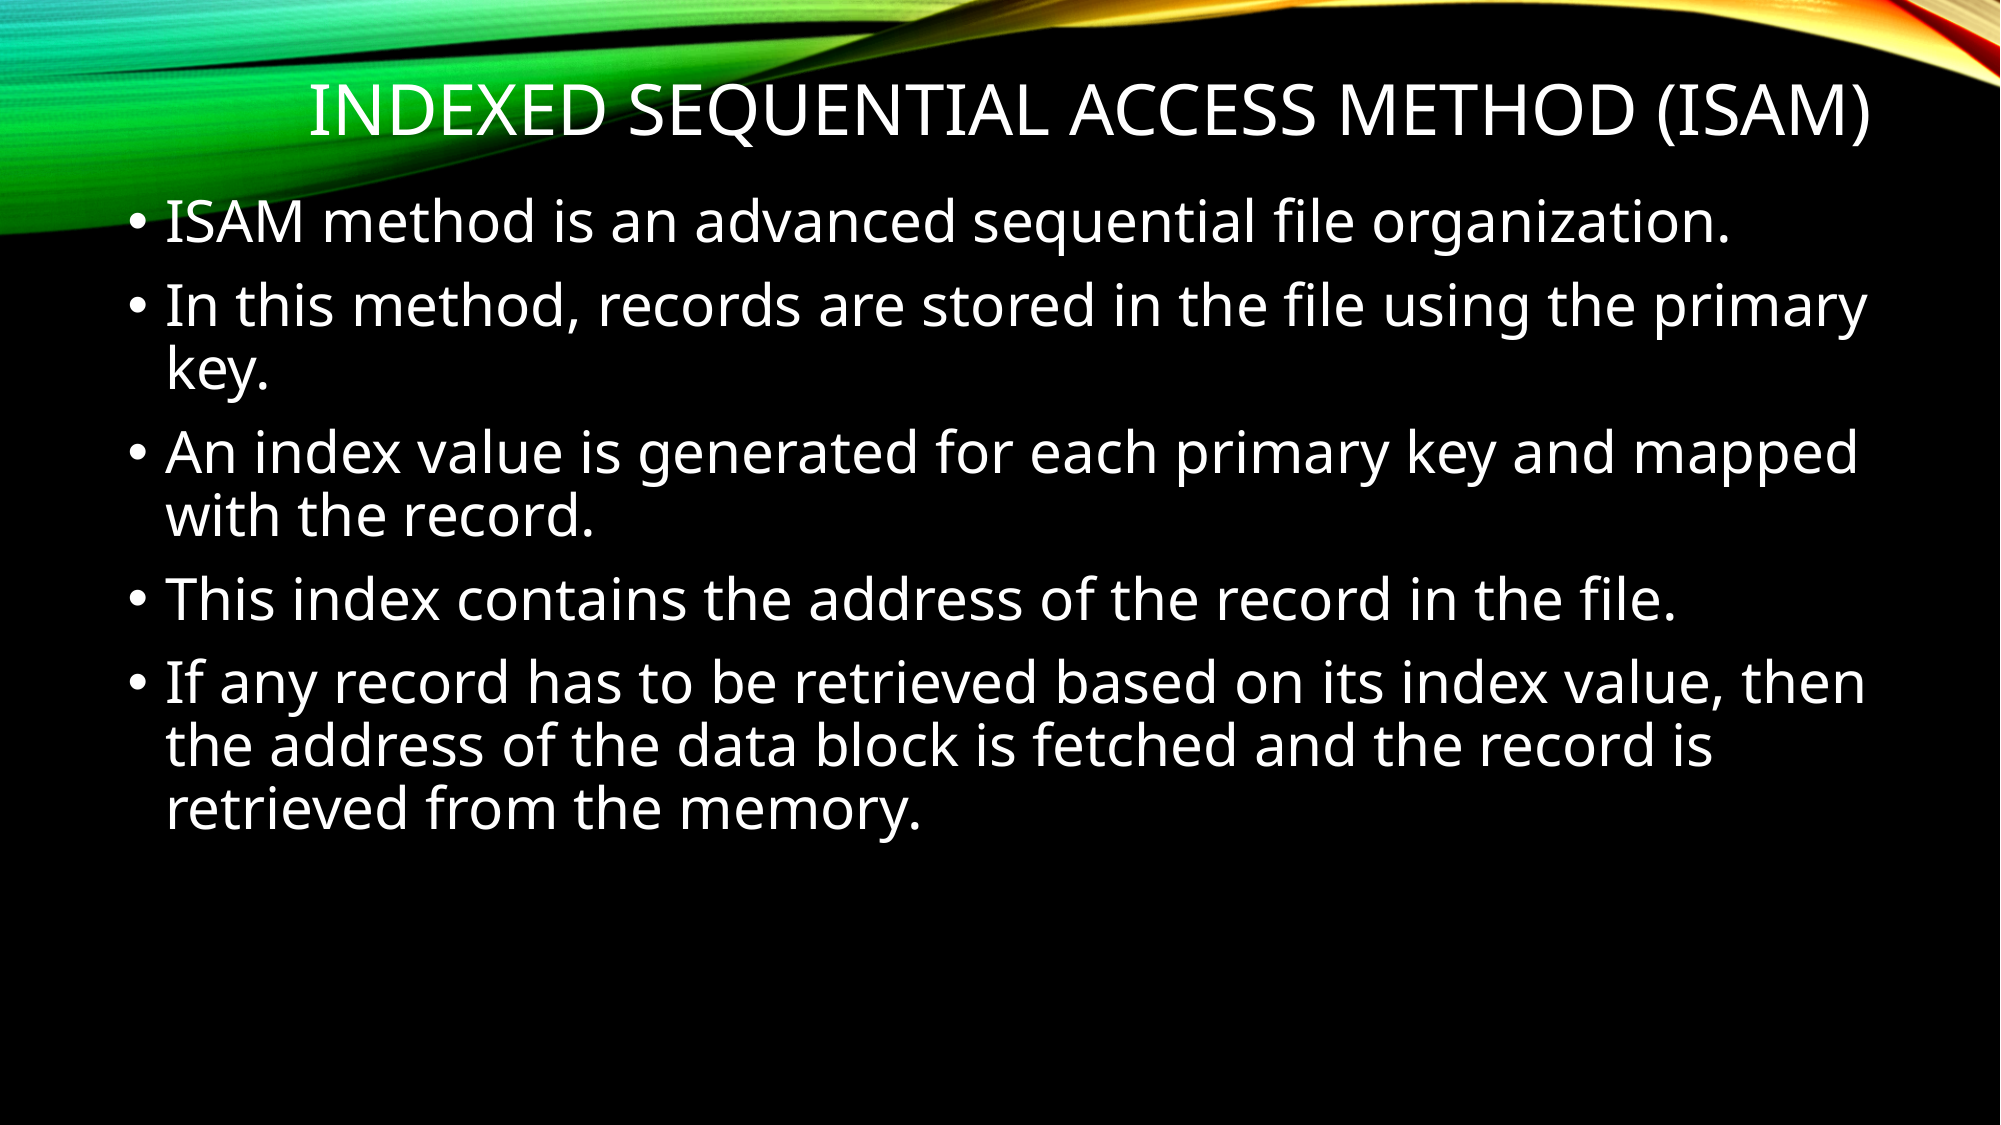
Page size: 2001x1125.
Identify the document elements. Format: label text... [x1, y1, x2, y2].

title Indexed sequential access method (ISAM) [75, 39, 1888, 185]
picture [0, 0, 2000, 237]
list ISAM method is an advanced sequential file organization. In this method, records are stored in the file using the primary key. An index value is generated for each primary key and mapped with the record. This index contains the address of the record in the file. If any record has to be retrieved based on its index value, then the address of the data block is fetched and the record is retrieved from the memory. [112, 185, 1888, 1102]
